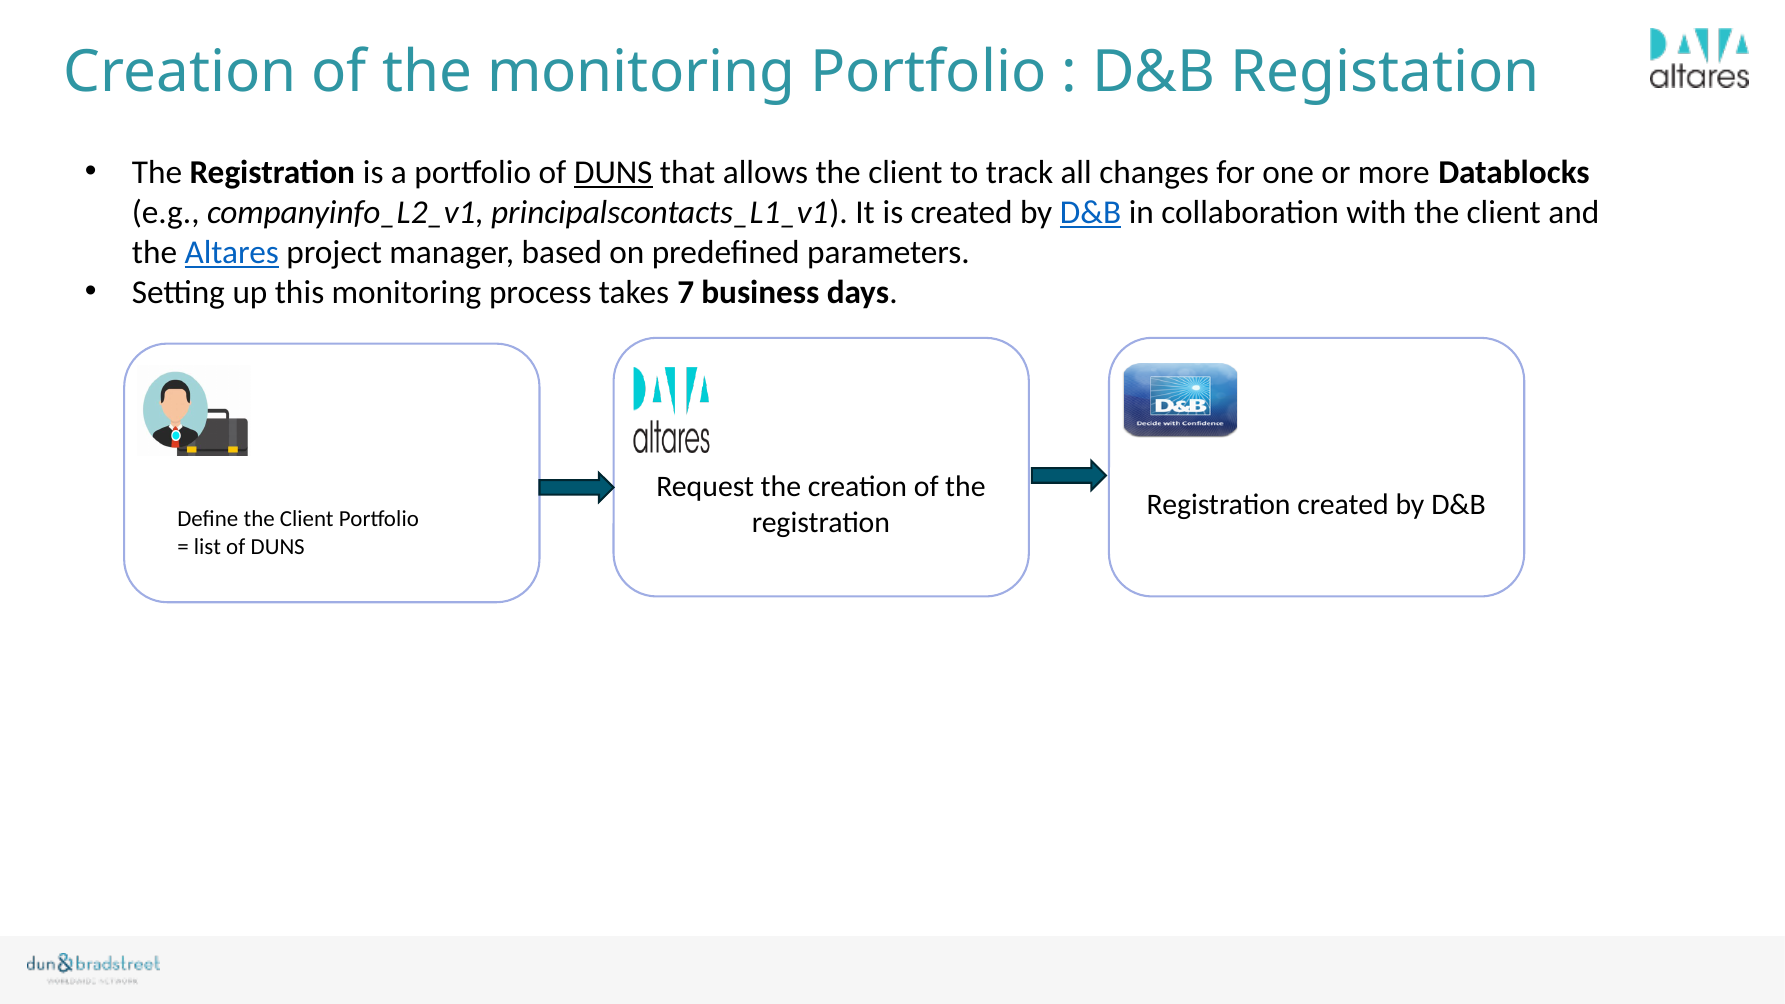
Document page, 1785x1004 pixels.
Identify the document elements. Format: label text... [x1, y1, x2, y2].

text_box Define the Client Portfolio = list of DUNS [162, 496, 451, 567]
text_box Registration created by D&B [1107, 336, 1526, 598]
text_box [538, 470, 615, 505]
text_box Creation of the monitoring Portfolio : D&B Registation [49, 33, 1656, 125]
text_box [1030, 458, 1108, 493]
text_box Request the creation of the registration [616, 336, 1026, 363]
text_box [137, 363, 1238, 456]
text_box Request the creation of the registration [612, 456, 1030, 598]
text_box The Registration is a portfolio of DUNS that allows the client to track all changes for one or more Datablocks (e.g., companyinfo_L2_v1, principalscontacts_L1_v1). It is created by D&B in collaboration with the client and the Altares project manager, based on predefined parameters. Setting up this monitoring process takes 7 business days. [70, 142, 1667, 318]
picture [1650, 28, 1749, 88]
picture [27, 953, 160, 986]
text_box [123, 342, 541, 604]
